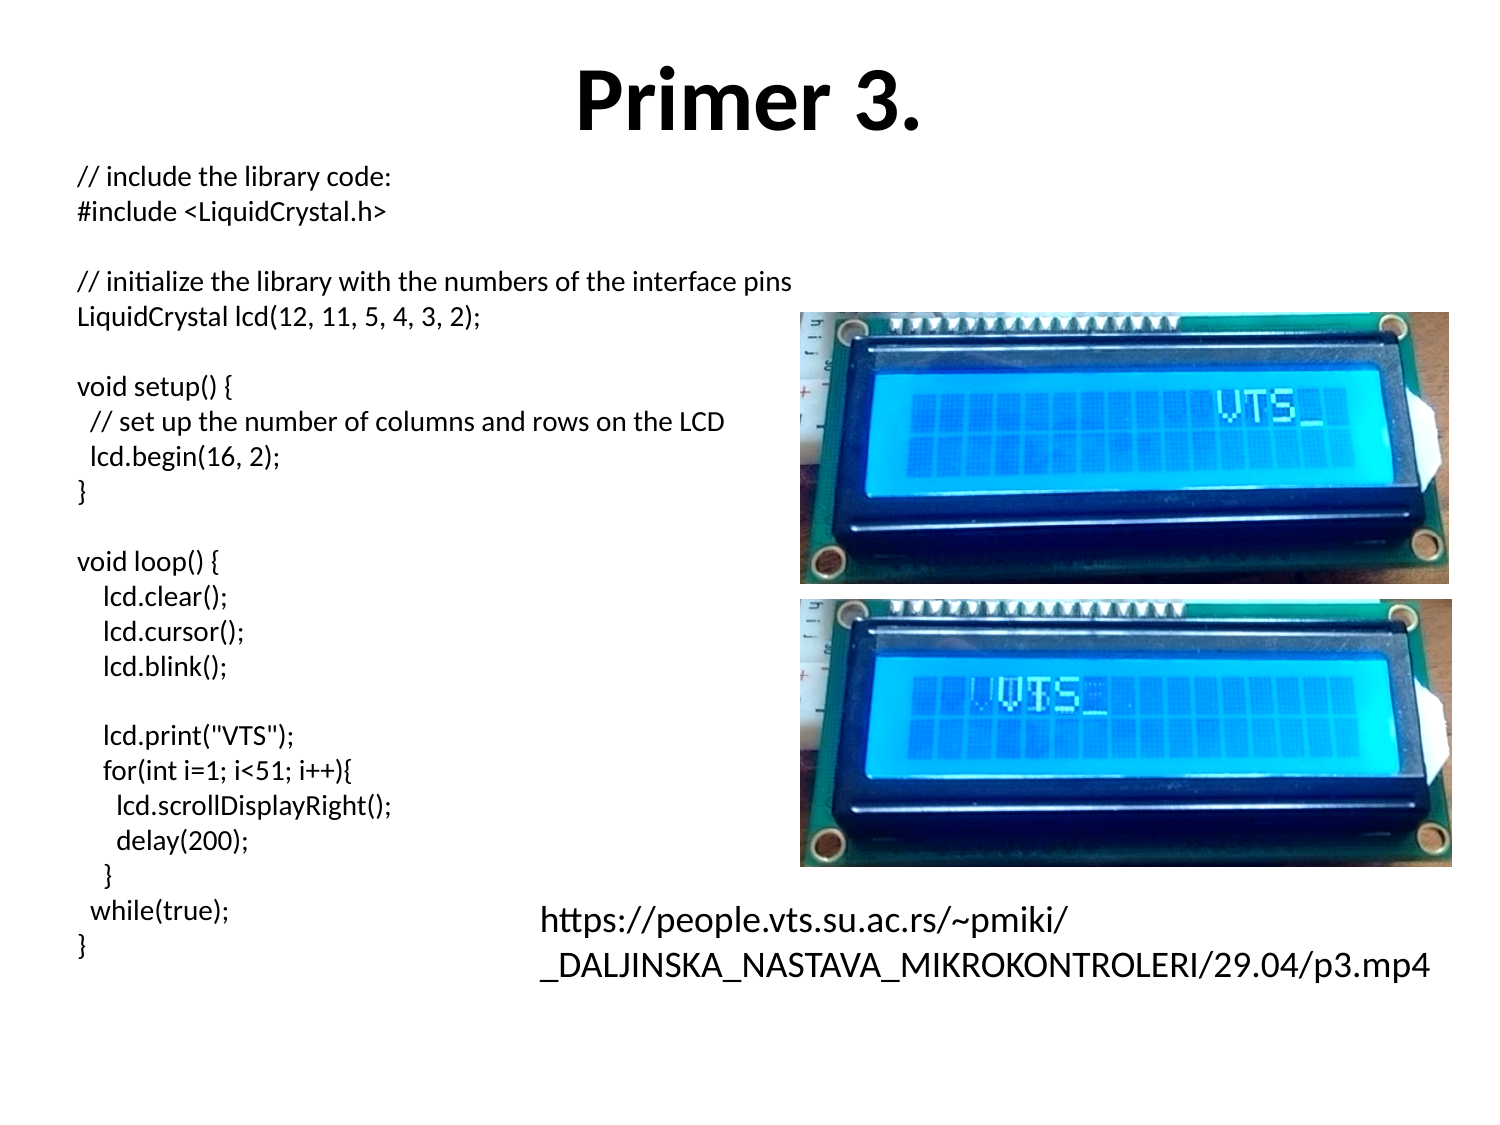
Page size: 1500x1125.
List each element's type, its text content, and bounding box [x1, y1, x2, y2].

picture [799, 599, 1452, 867]
text_box // include the library code: #include <LiquidCrystal.h> // initialize the library with the numbers of the interface pins LiquidCrystal lcd(12, 11, 5, 4, 3, 2); void setup() { // set up the number of columns and rows on the LCD lcd.begin(16, 2); } void loop() { lcd.clear(); lcd.cursor(); lcd.blink(); lcd.print("VTS"); for(int i=1; i<51; i++){ lcd.scrollDisplayRight(); delay(200); } while(true); } [62, 149, 813, 969]
title Primer 3. [75, 0, 1425, 188]
picture [799, 312, 1449, 584]
text_box https://people.vts.su.ac.rs/~pmiki/_DALJINSKA_NASTAVA_MIKROKONTROLERI/29.04/p3.mp4 [525, 887, 1450, 993]
